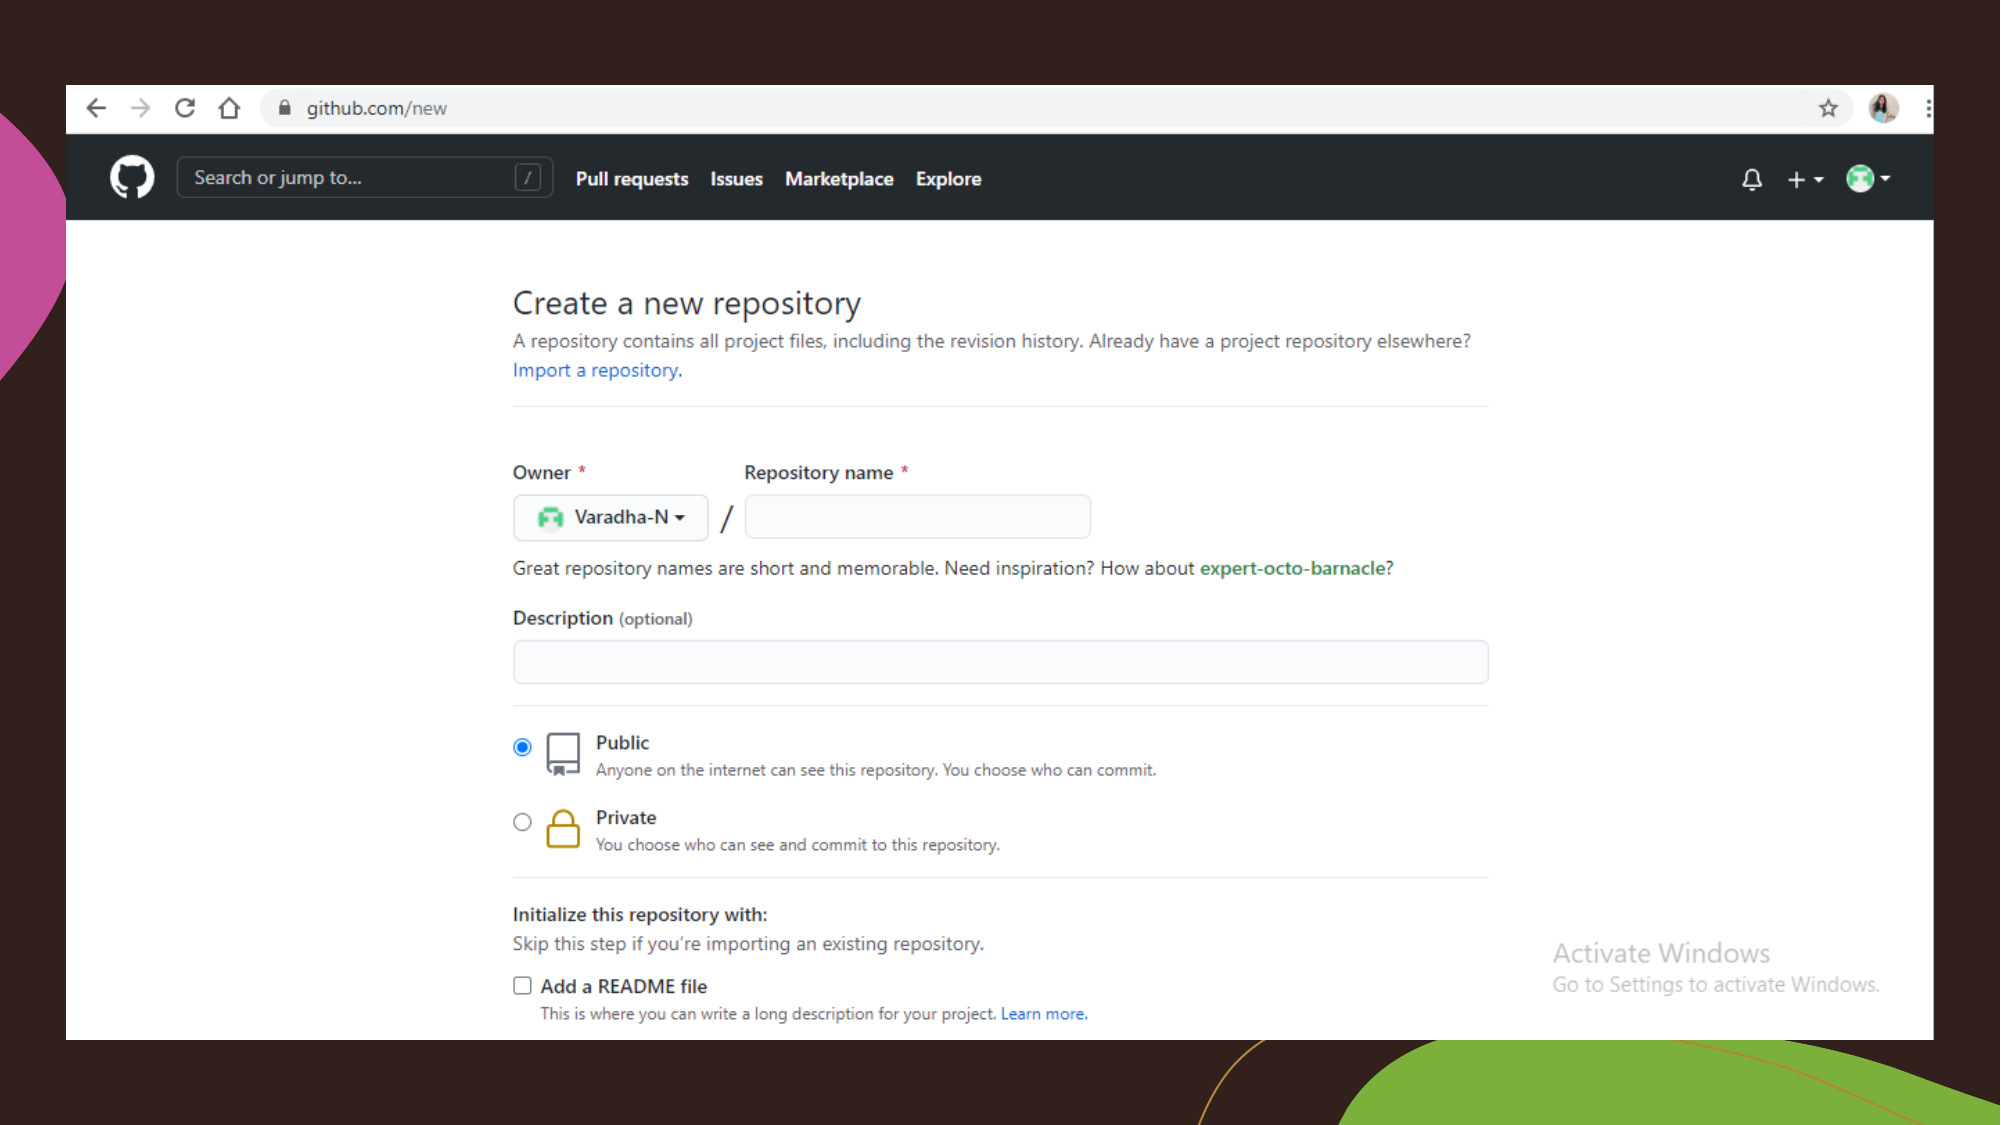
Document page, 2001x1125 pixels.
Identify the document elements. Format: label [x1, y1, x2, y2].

picture [66, 85, 1934, 1040]
